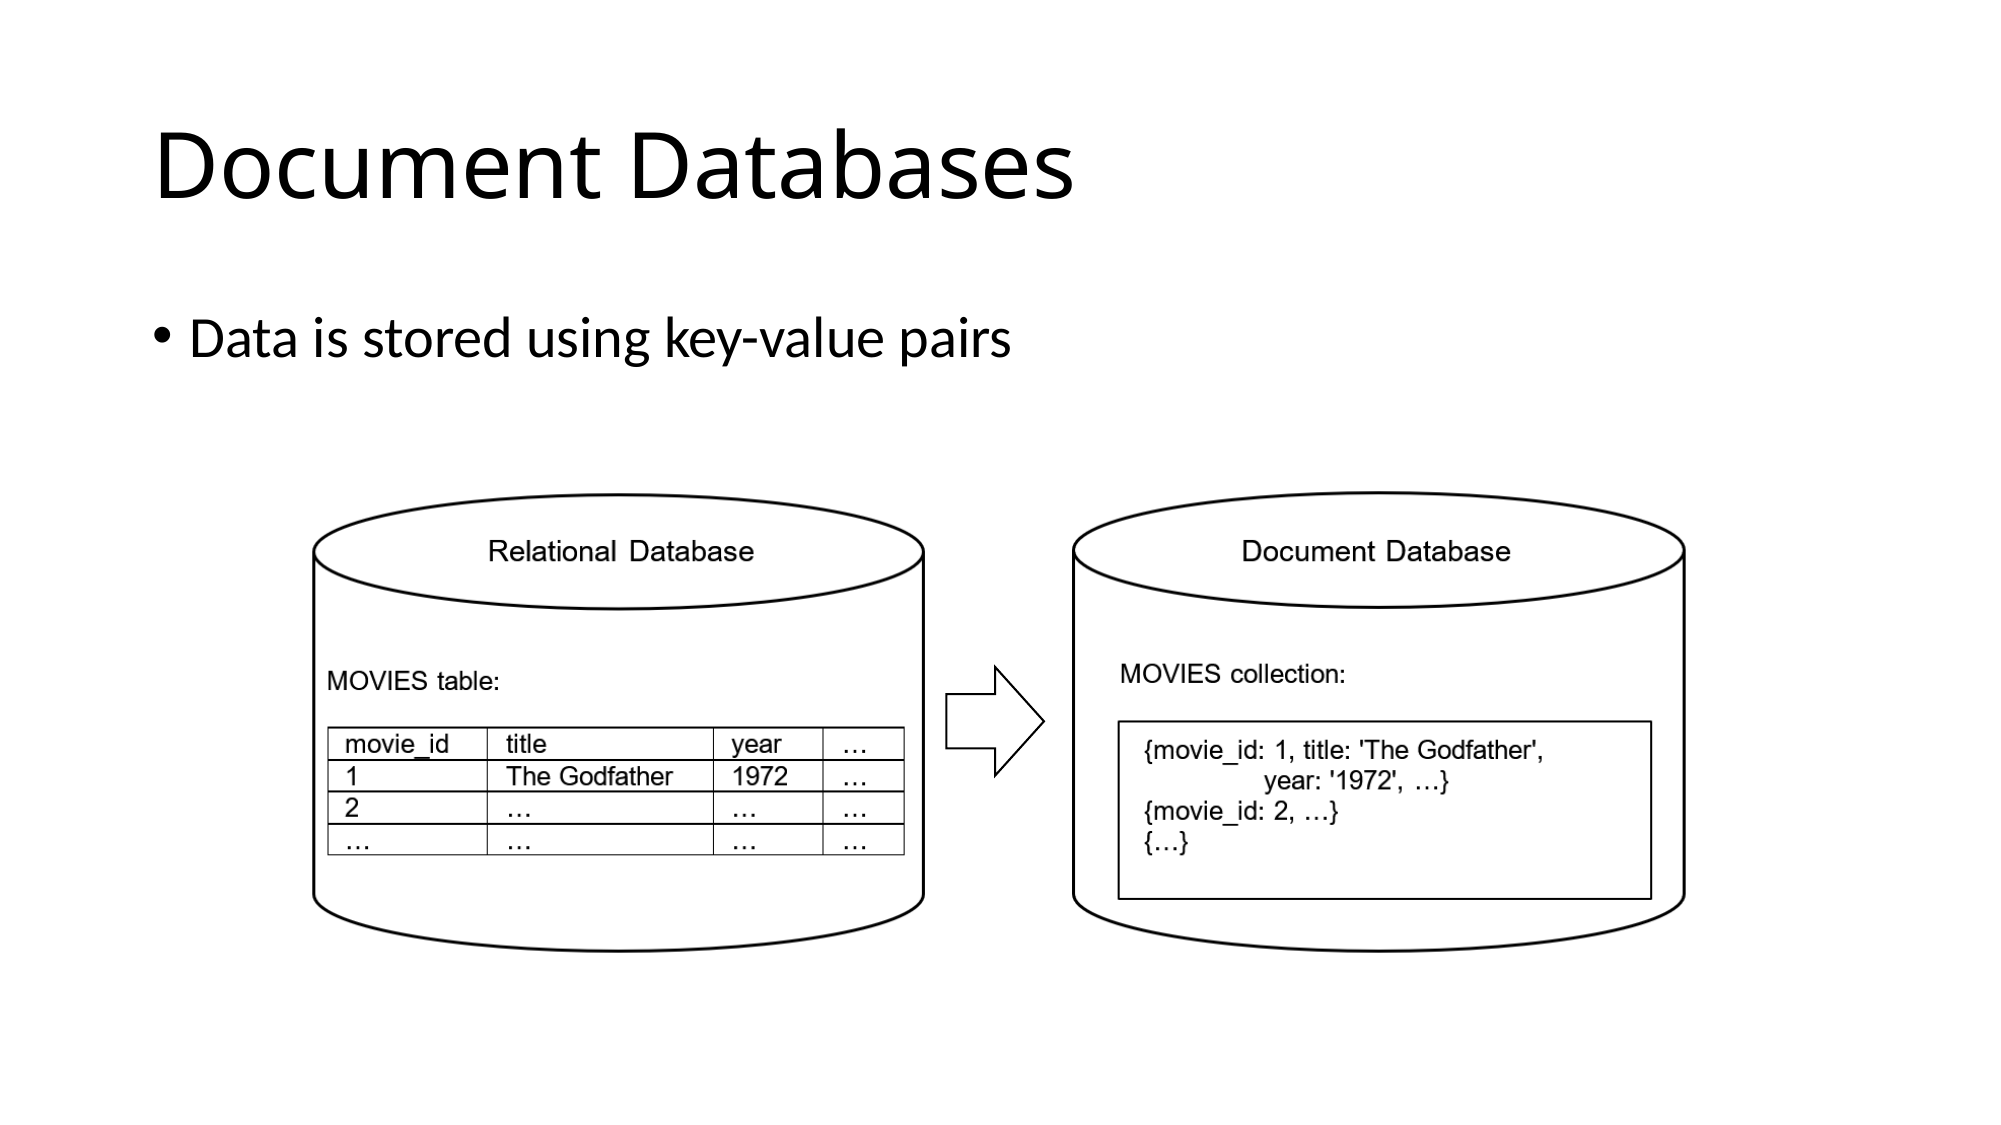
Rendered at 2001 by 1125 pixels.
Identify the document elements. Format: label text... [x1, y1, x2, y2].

picture [291, 471, 1709, 976]
title Document Databases [137, 59, 1863, 278]
list Data is stored using key-value pairs [137, 299, 1863, 1014]
